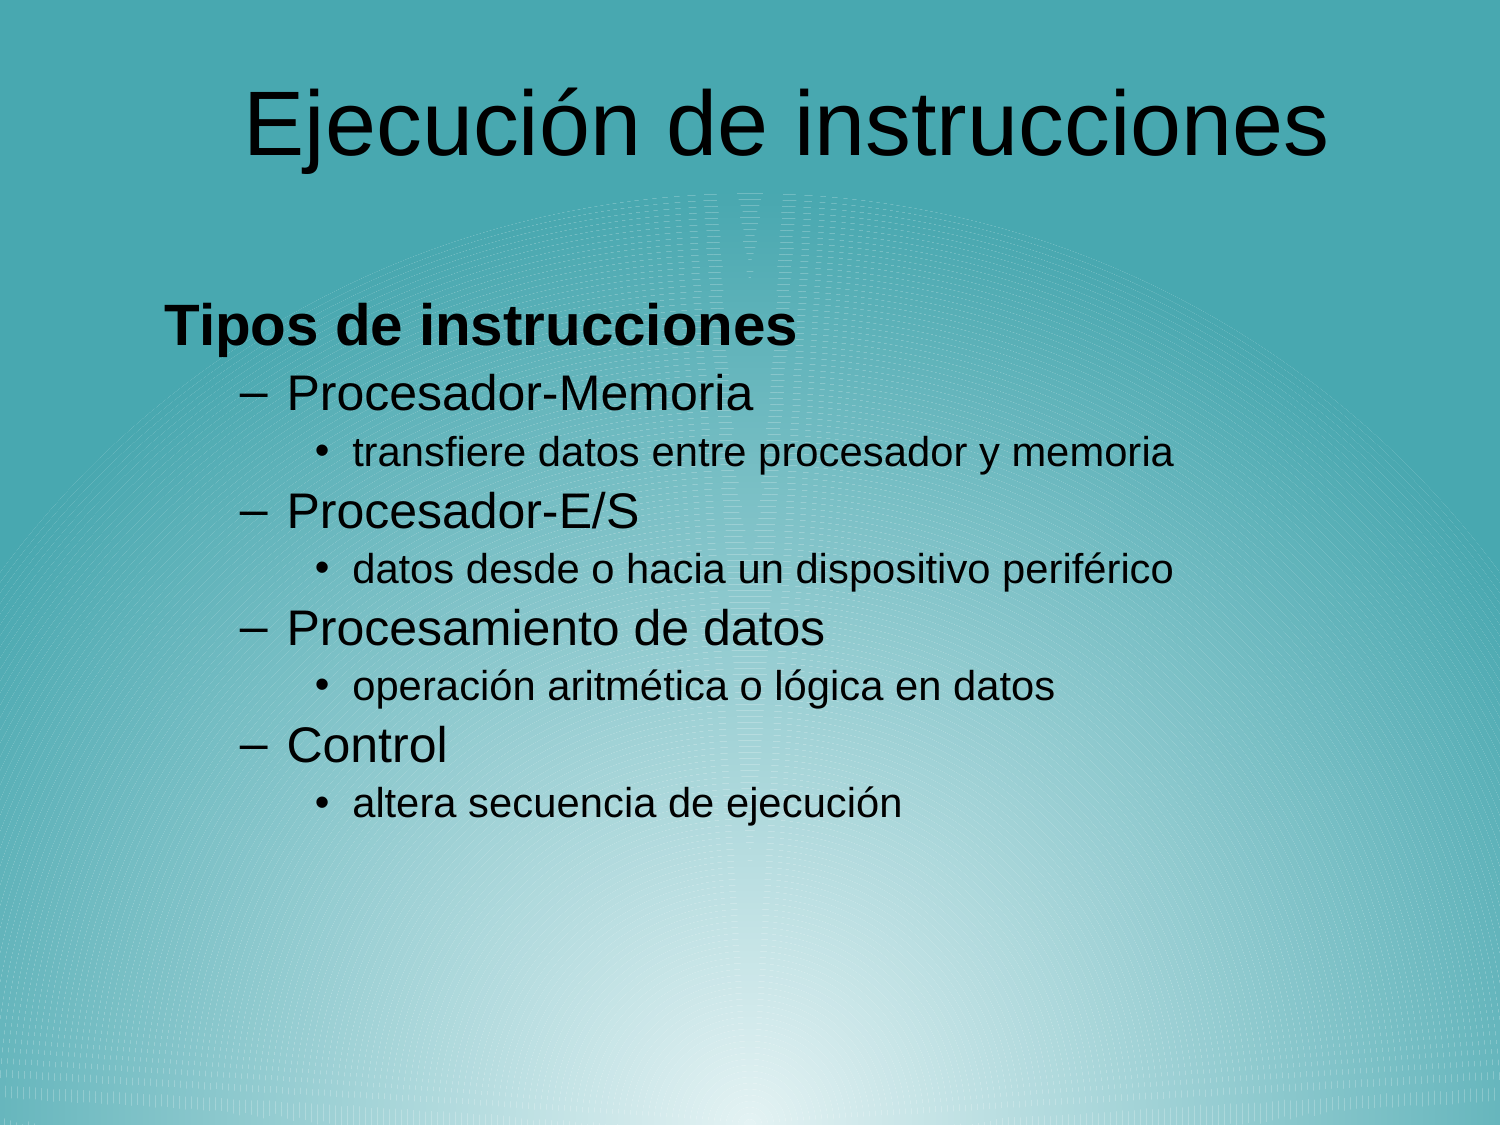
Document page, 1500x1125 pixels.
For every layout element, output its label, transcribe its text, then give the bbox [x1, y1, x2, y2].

title Ejecución de instrucciones [150, 24, 1425, 213]
list Tipos de instrucciones Procesador-Memoria transfiere datos entre procesador y memoria Procesador-E/S datos desde o hacia un dispositivo periférico Procesamiento de datos operación aritmética o lógica en datos Control altera secuencia de ejecución [150, 287, 1425, 963]
